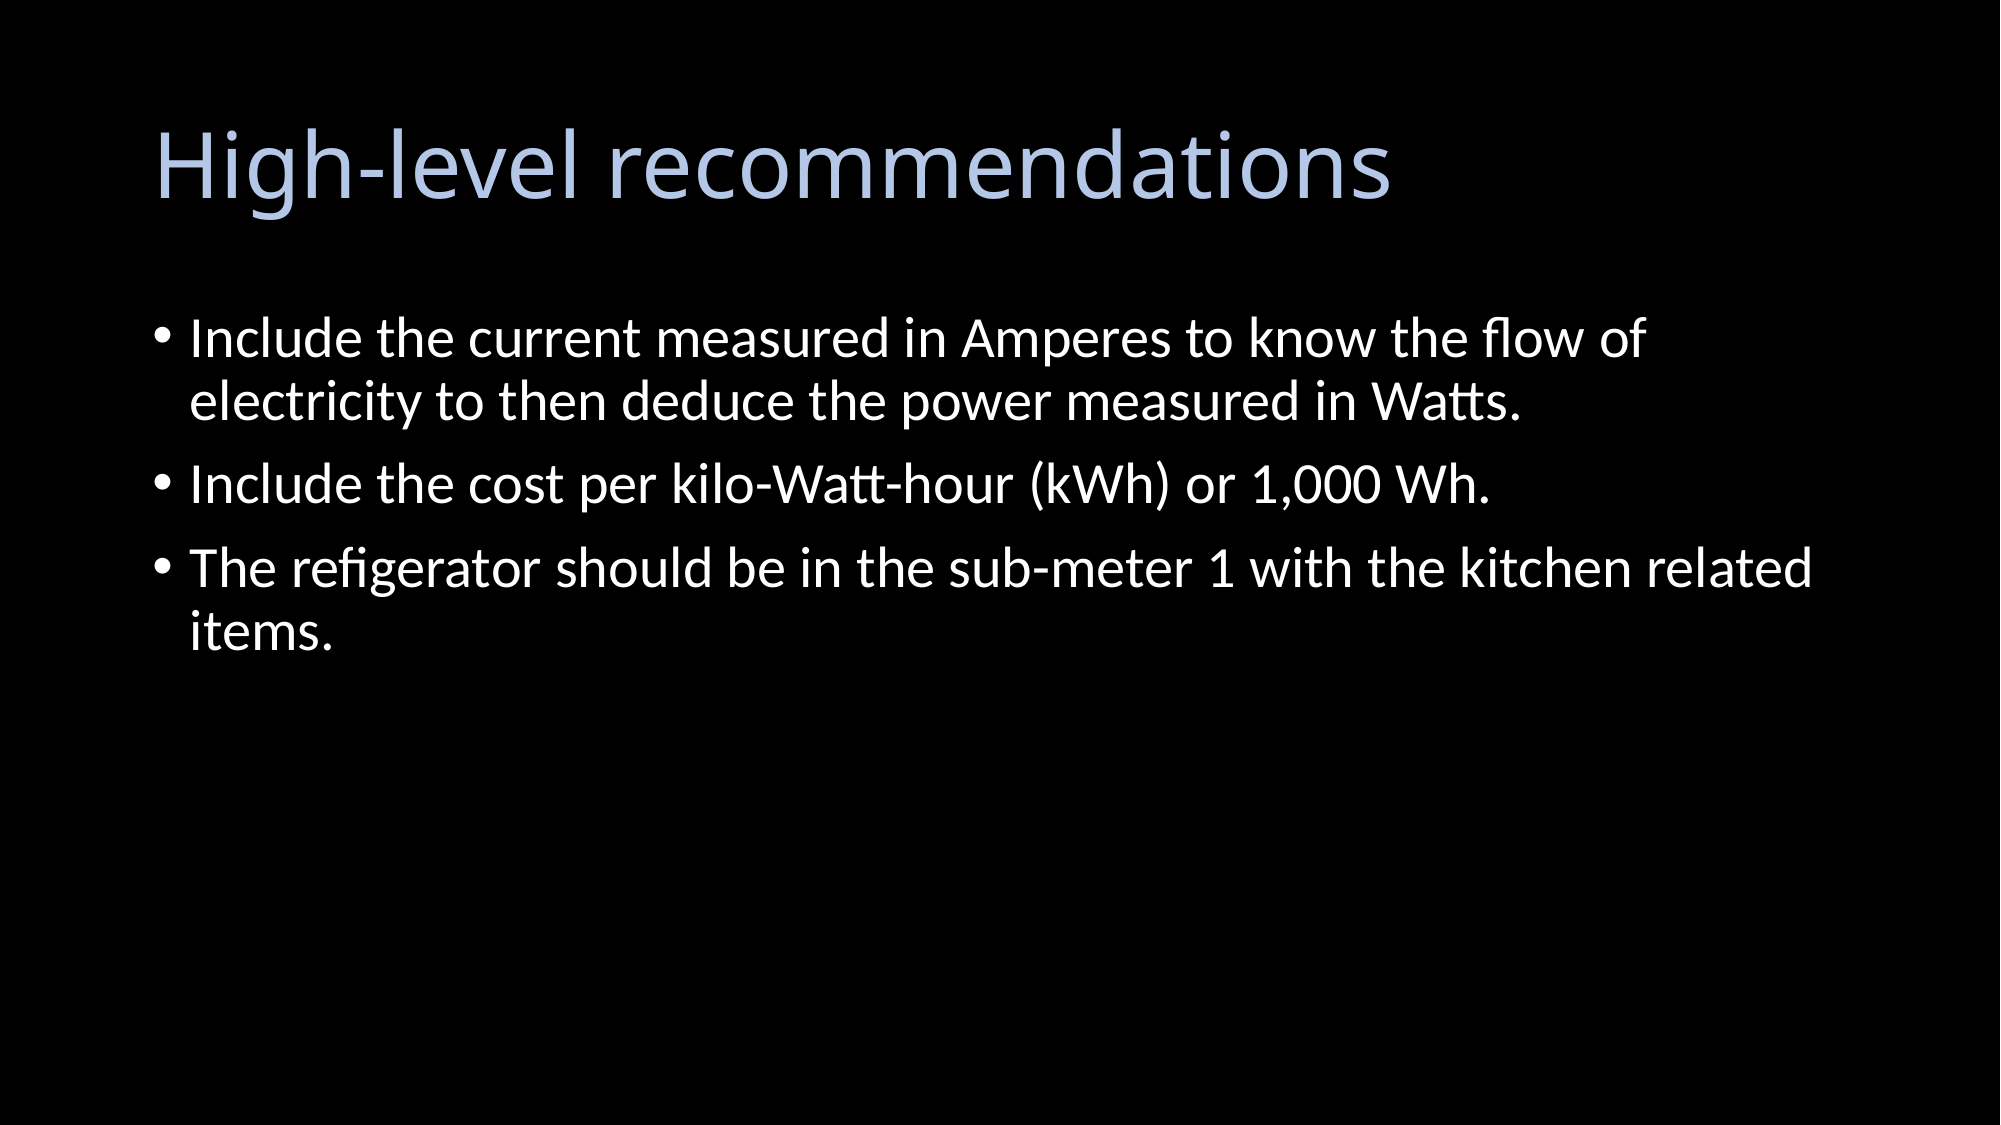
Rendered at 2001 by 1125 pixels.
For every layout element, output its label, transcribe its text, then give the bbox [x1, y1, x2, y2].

title High-level recommendations [137, 59, 1863, 278]
list Include the current measured in Amperes to know the flow of electricity to then deduce the power measured in Watts. Include the cost per kilo-Watt-hour (kWh) or 1,000 Wh. The refigerator should be in the sub-meter 1 with the kitchen related items. [137, 299, 1863, 1014]
